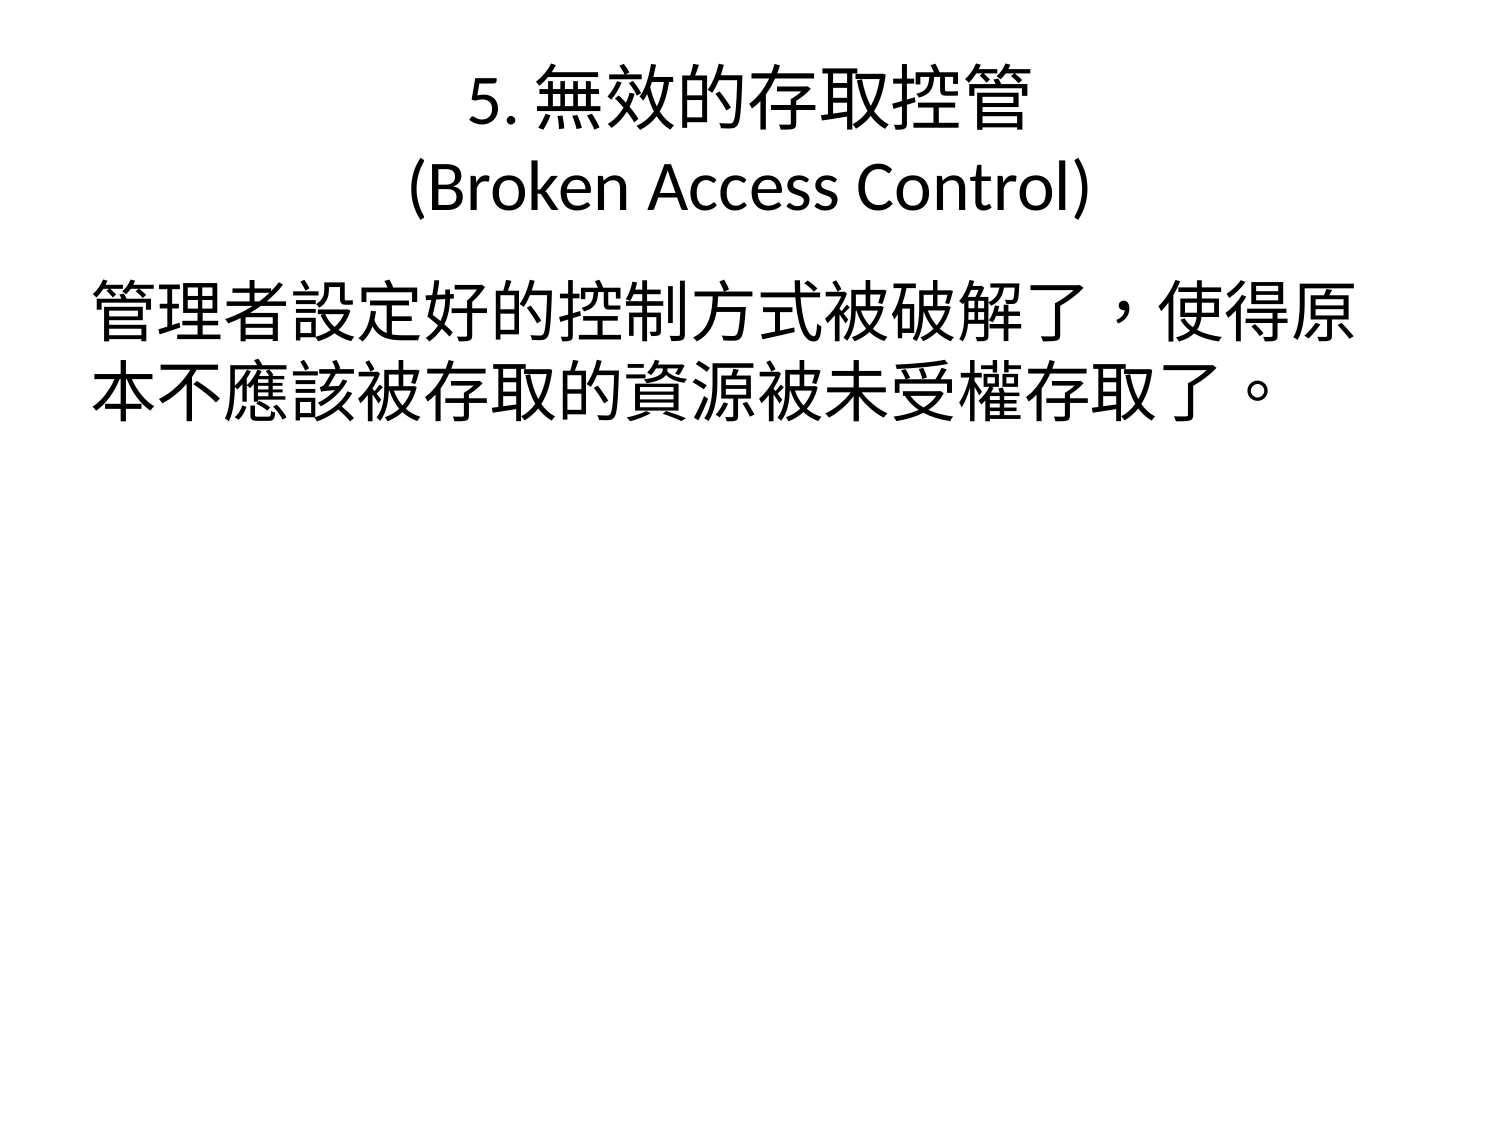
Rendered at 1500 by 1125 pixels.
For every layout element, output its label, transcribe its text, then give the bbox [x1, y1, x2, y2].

list 管理者設定好的控制方式被破解了，使得原本不應該被存取的資源被未受權存取了。 [75, 262, 1425, 1005]
title 5.無效的存取控管 (Broken Access Control) [75, 45, 1425, 233]
